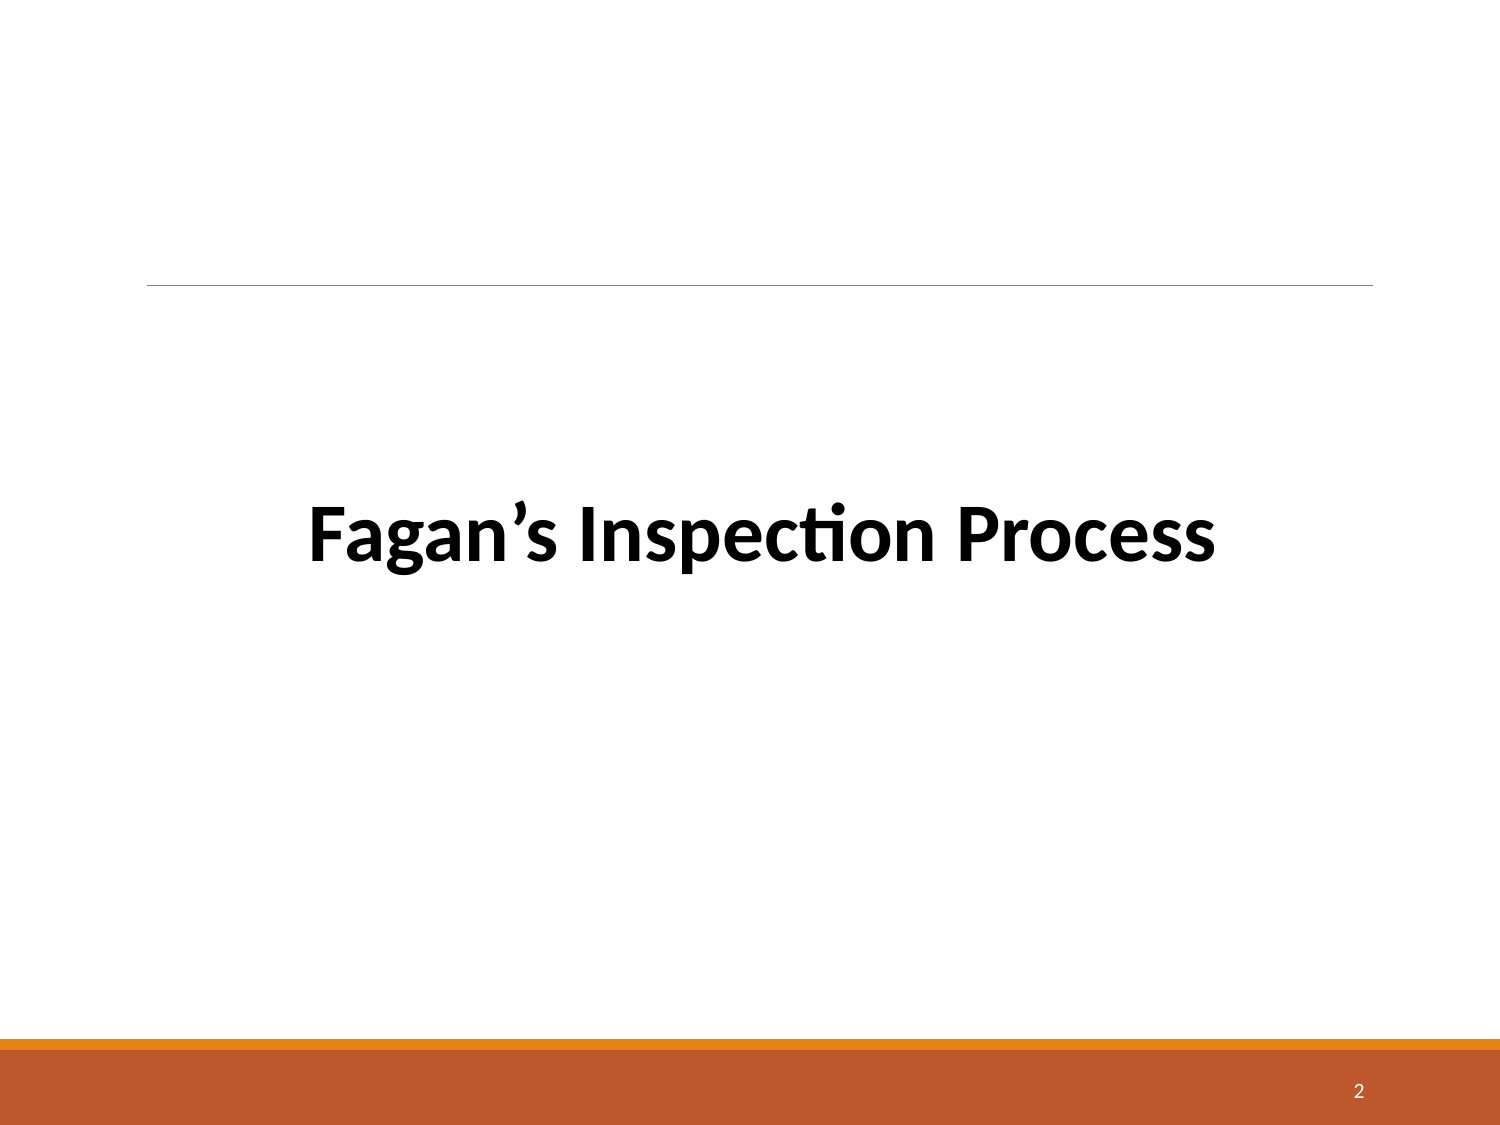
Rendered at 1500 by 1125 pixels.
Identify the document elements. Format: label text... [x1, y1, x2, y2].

slide_number 2 [1218, 1059, 1380, 1120]
list Fagan’s Inspection Process [135, 302, 1373, 963]
